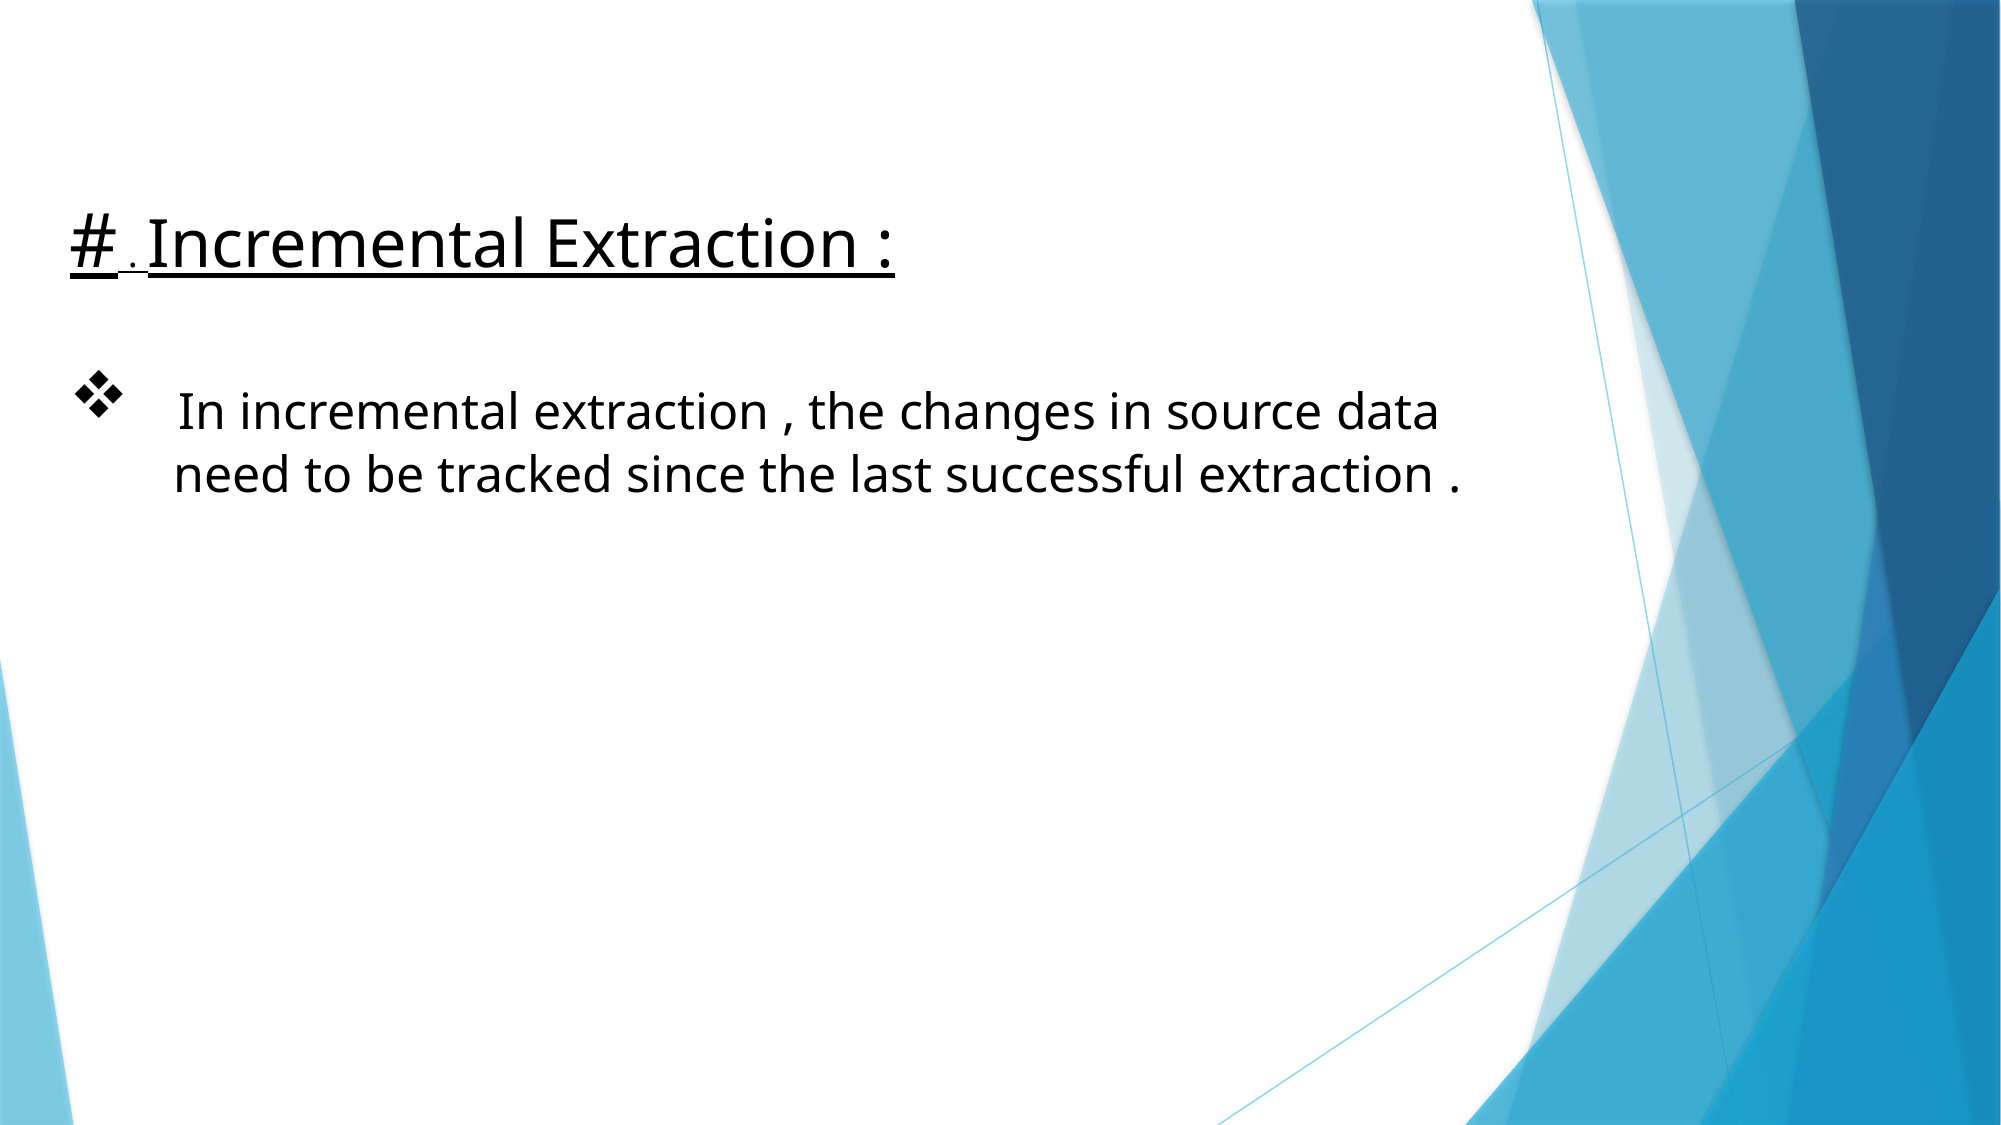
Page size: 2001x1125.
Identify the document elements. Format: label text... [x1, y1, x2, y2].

text_box # . Incremental Extraction : In incremental extraction , the changes in source data need to be tracked since the last successful extraction . [54, 95, 1531, 630]
